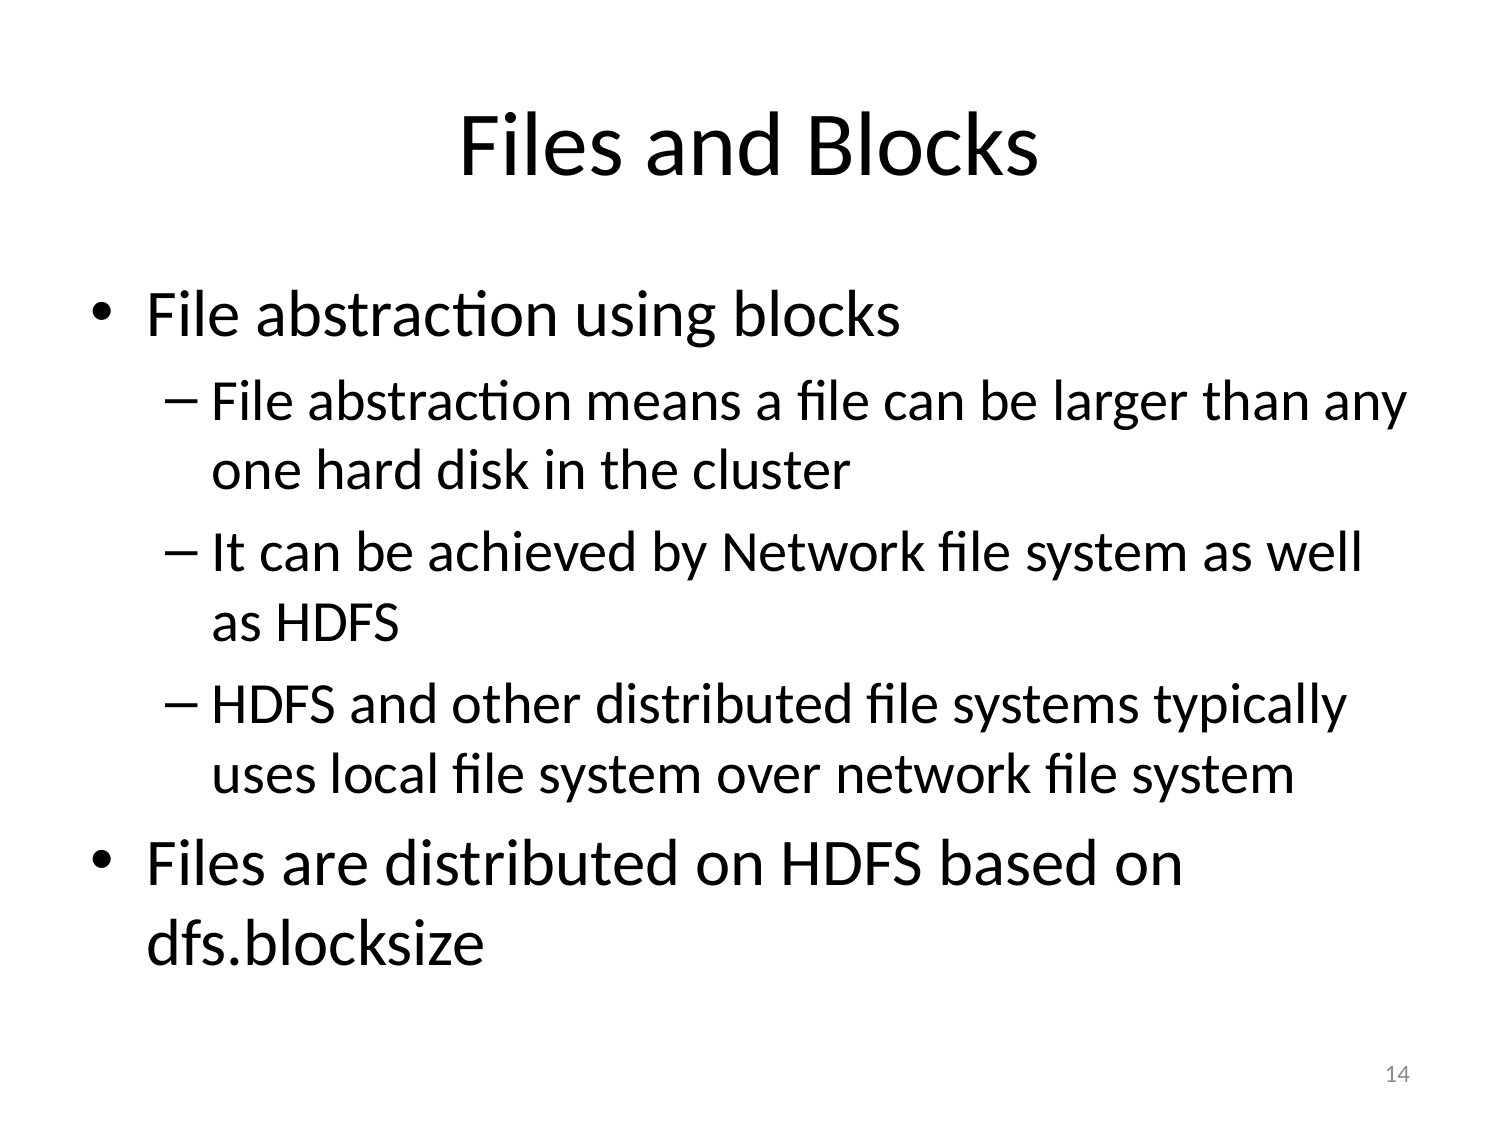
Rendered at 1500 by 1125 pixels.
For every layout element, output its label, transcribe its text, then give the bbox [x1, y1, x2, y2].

list File abstraction using blocks File abstraction means a file can be larger than any one hard disk in the cluster It can be achieved by Network file system as well as HDFS HDFS and other distributed file systems typically uses local file system over network file system Files are distributed on HDFS based on dfs.blocksize [75, 262, 1425, 1005]
title Files and Blocks [75, 45, 1425, 233]
slide_number 14 [1074, 1042, 1425, 1103]
